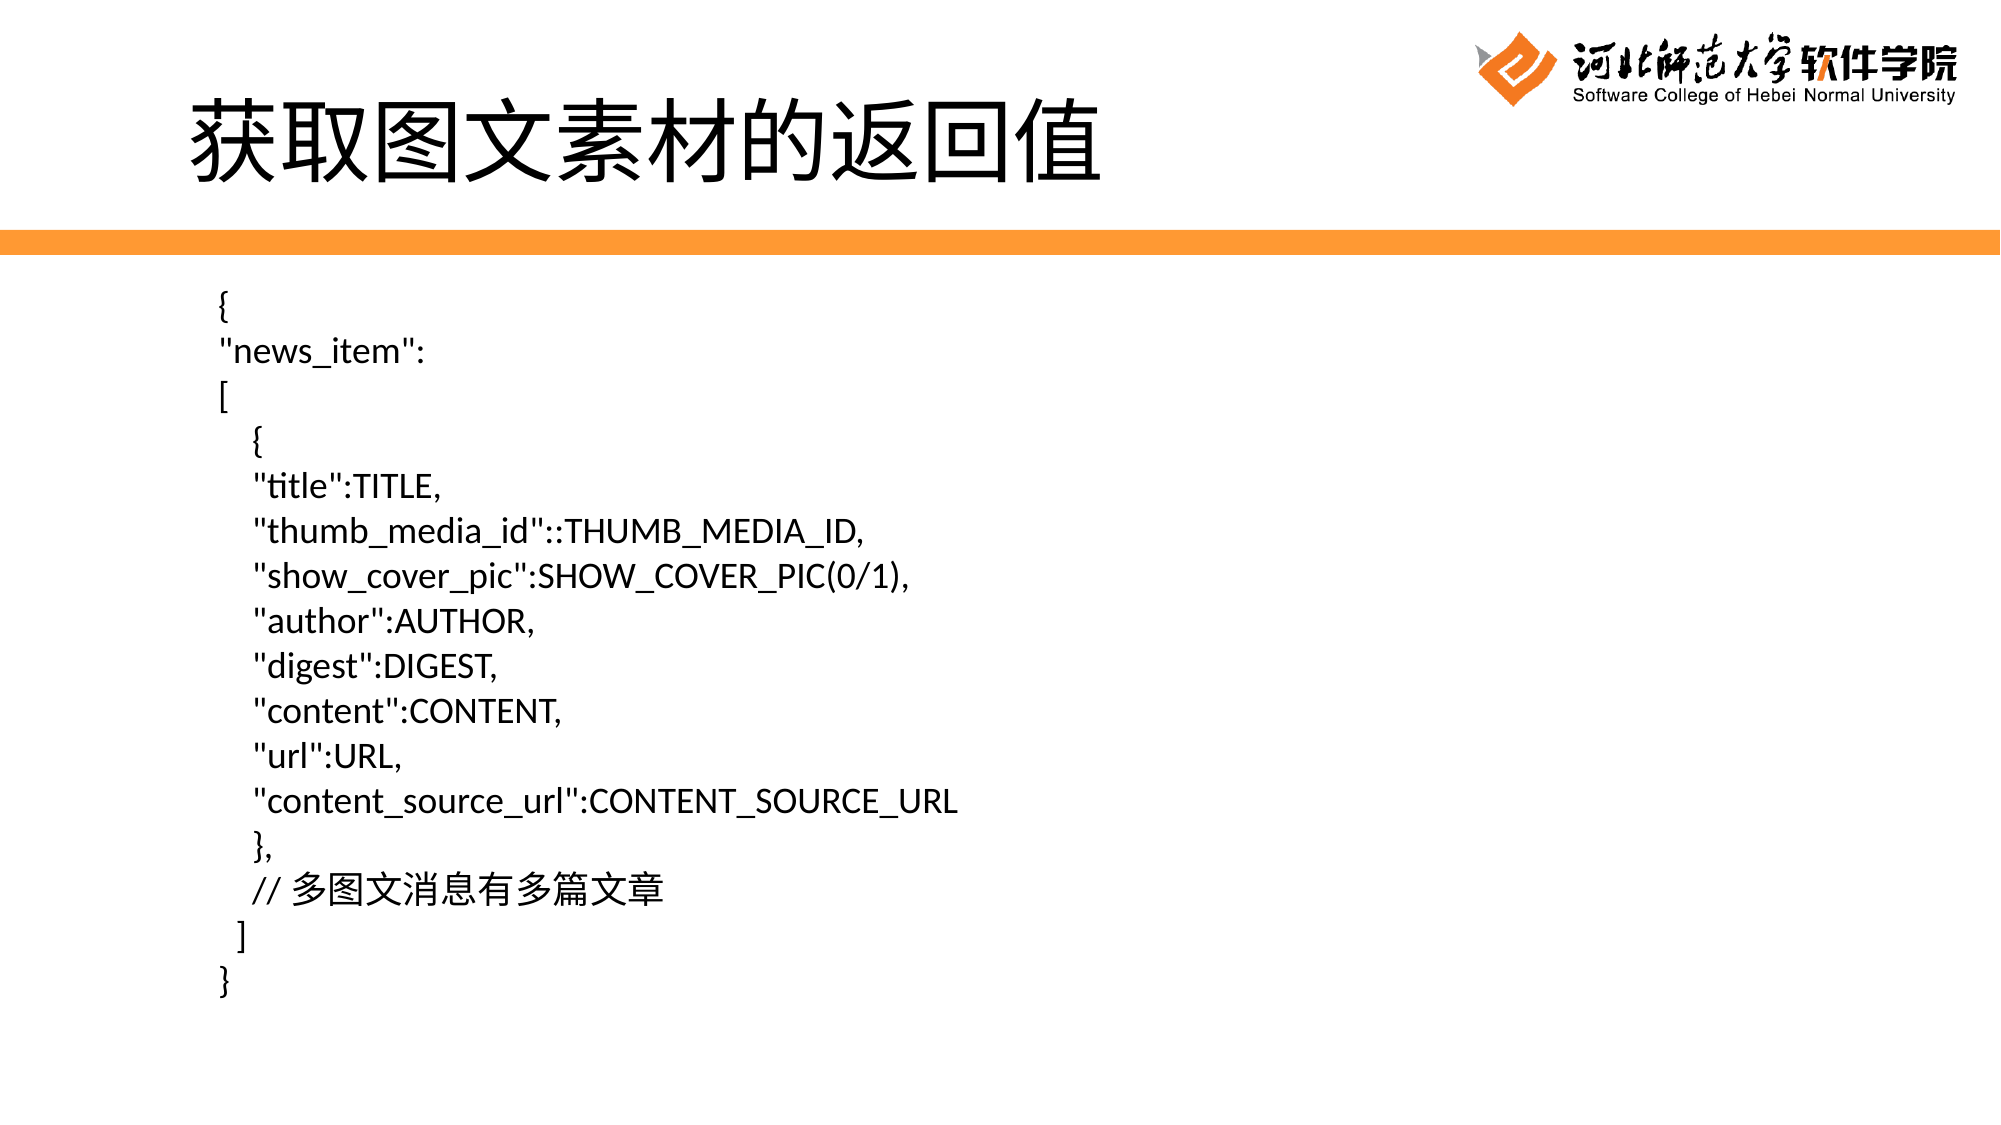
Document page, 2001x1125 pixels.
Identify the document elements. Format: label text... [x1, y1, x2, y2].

picture [1475, 31, 1957, 107]
text_box { "news_item": [ { "title":TITLE, "thumb_media_id"::THUMB_MEDIA_ID, "show_cover_pic":SHOW_COVER_PIC(0/1), "author":AUTHOR, "digest":DIGEST, "content":CONTENT, "url":URL, "content_source_url":CONTENT_SOURCE_URL }, //多图文消息有多篇文章 ] } [203, 274, 1585, 1009]
list 获取图文素材的返回值 [172, 89, 1183, 202]
